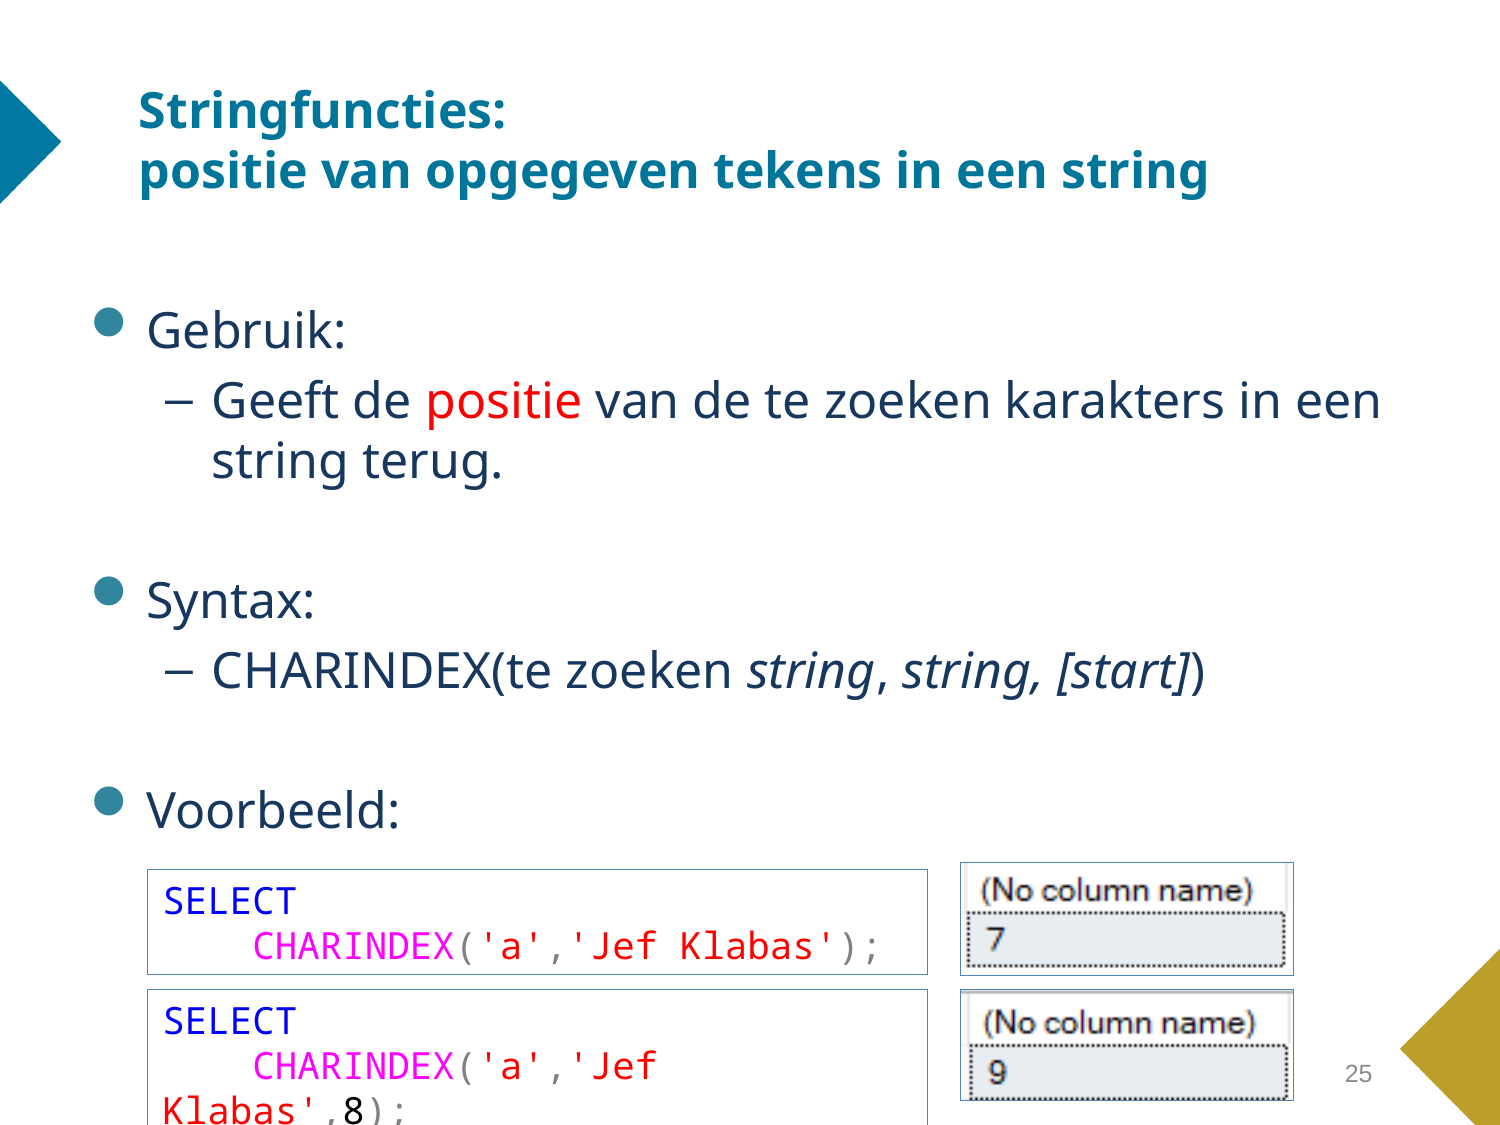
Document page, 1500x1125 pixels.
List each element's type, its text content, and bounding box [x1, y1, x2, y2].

title Stringfuncties: positie van opgegeven tekens in een string [123, 45, 1500, 233]
text_box SELECT CHARINDEX('a','Jef Klabas',8); [147, 989, 928, 1125]
picture [0, 0, 1500, 1125]
text_box SELECT CHARINDEX('a','Jef Klabas'); [147, 869, 928, 975]
slide_number 25 [1298, 1042, 1388, 1103]
list Gebruik: Geeft de positie van de te zoeken karakters in een string terug. Syntax: CHARINDEX(te zoeken string, string, [start]) Voorbeeld: [75, 290, 1500, 941]
